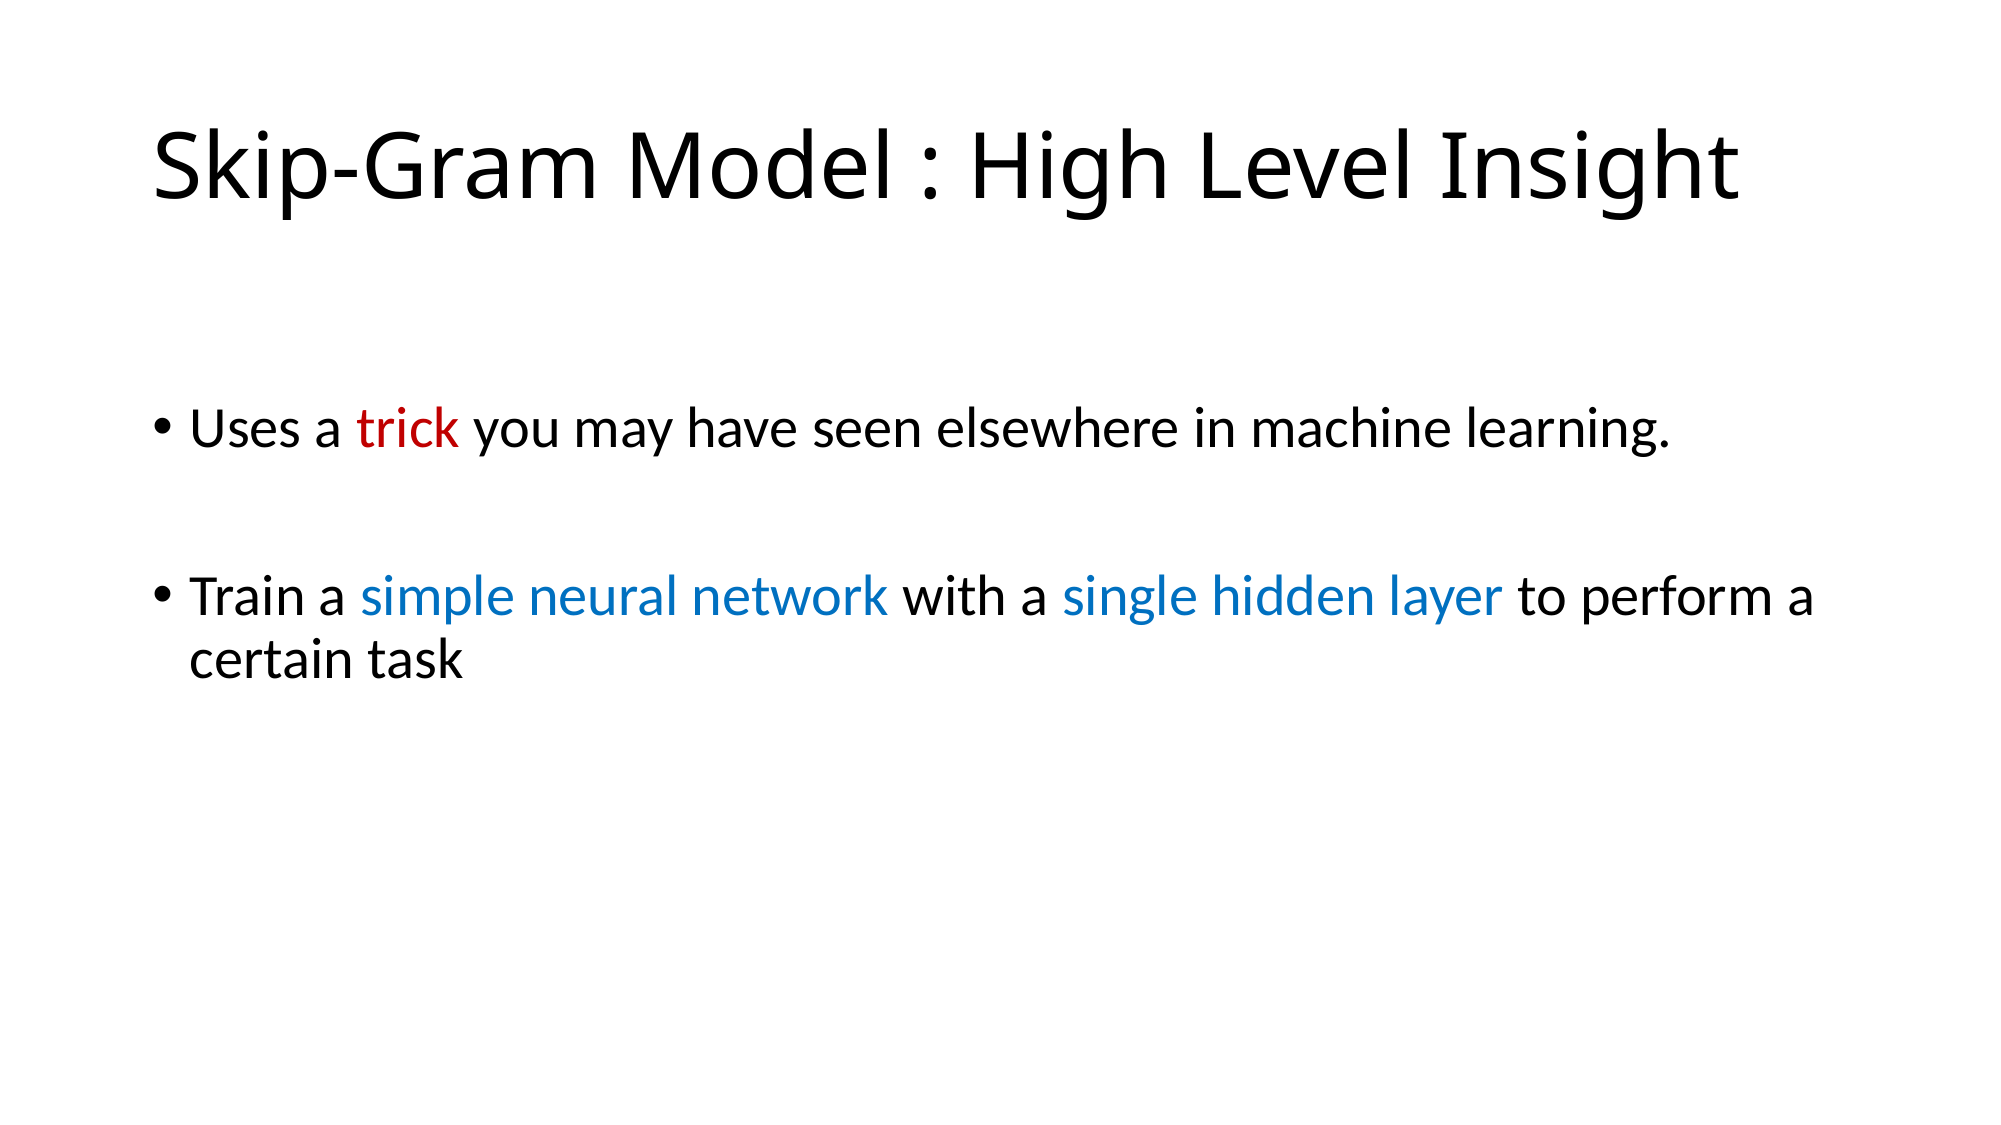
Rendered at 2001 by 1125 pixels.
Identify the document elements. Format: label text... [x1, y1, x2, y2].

list Uses a trick you may have seen elsewhere in machine learning. Train a simple neural network with a single hidden layer to perform a certain task [137, 299, 1863, 1014]
title Skip-Gram Model : High Level Insight [137, 59, 1863, 278]
